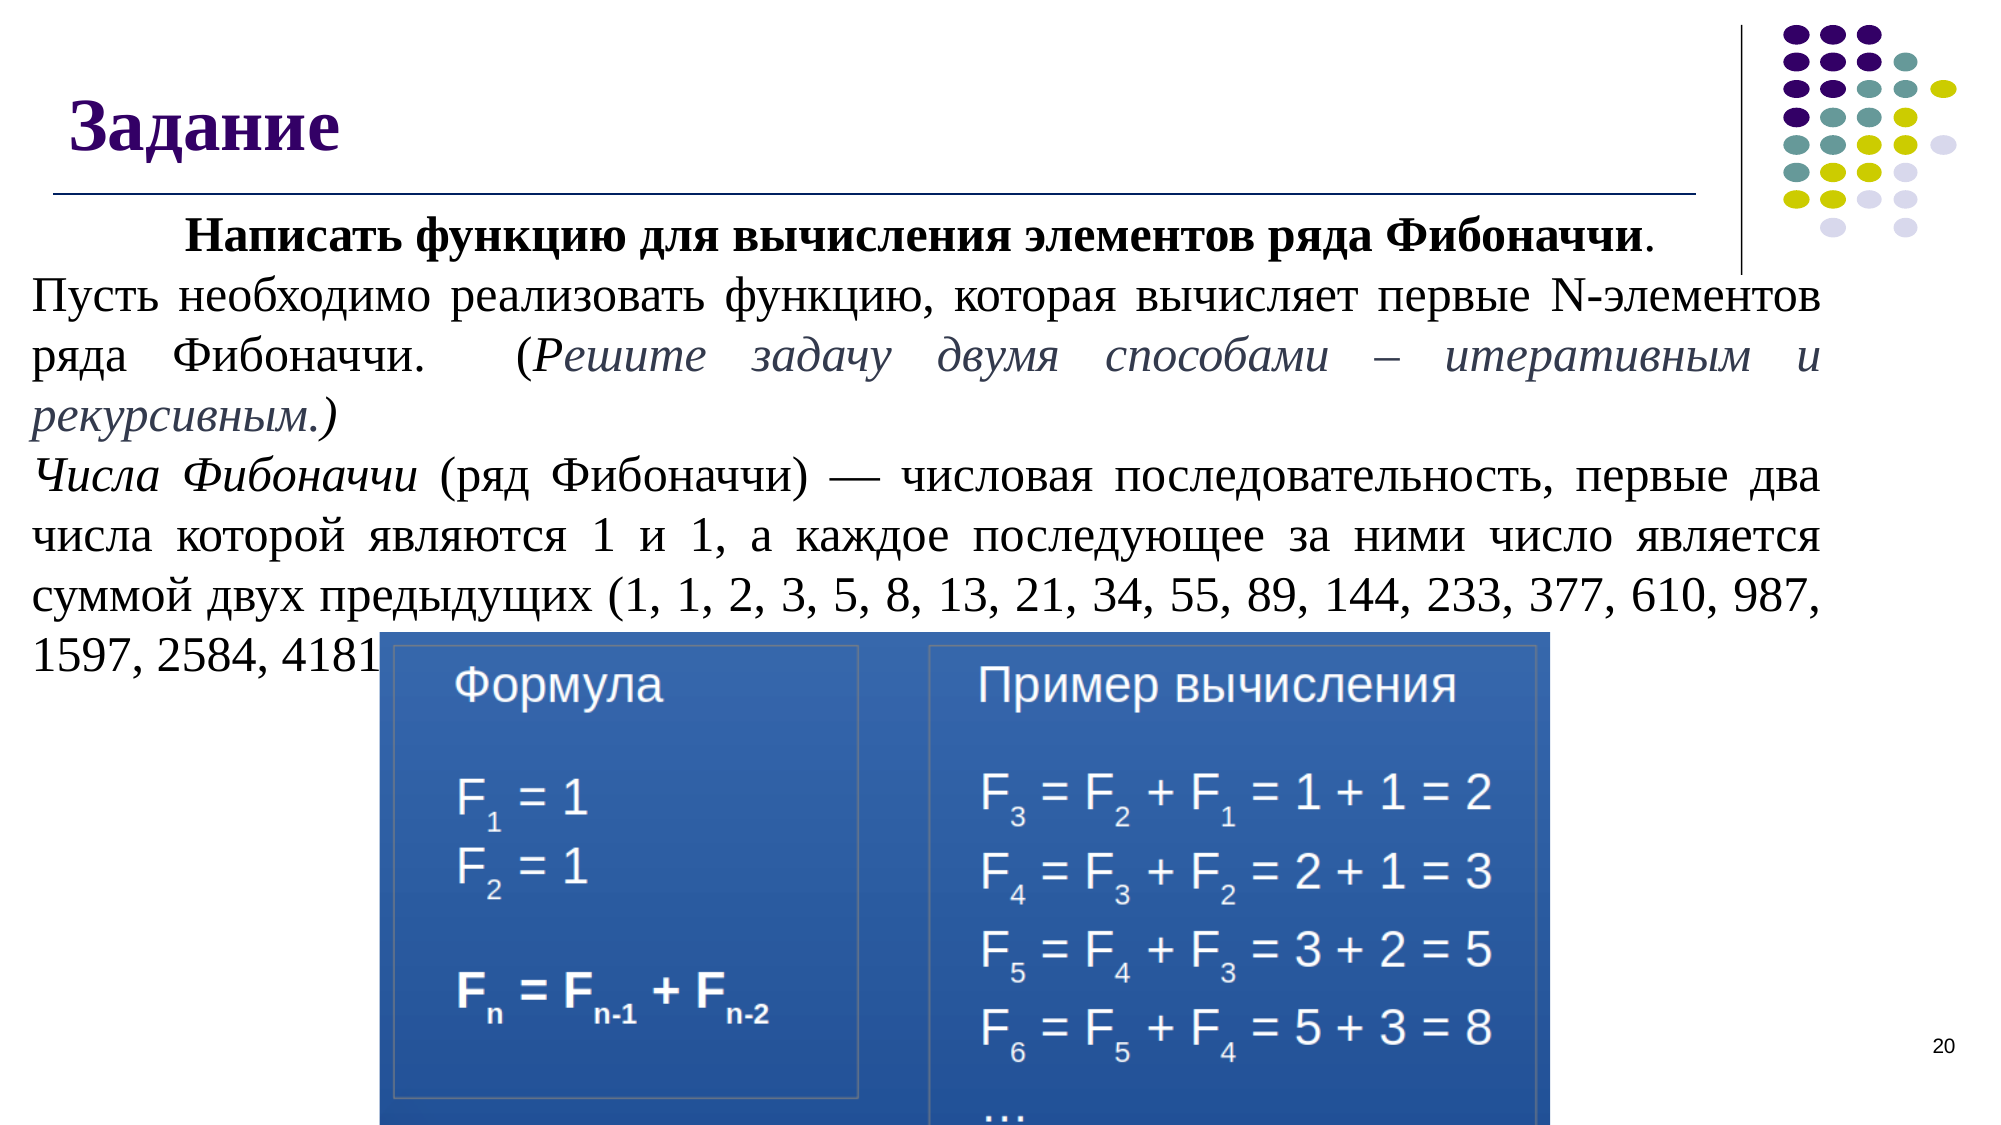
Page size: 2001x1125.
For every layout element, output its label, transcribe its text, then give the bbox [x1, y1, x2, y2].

title Задание [53, 42, 1618, 173]
slide_number 20 [1905, 1025, 1971, 1085]
picture [379, 632, 1551, 1125]
text_box Написать функцию для вычисления элементов ряда Фибоначчи. Пусть необходимо реализовать функцию, которая вычисляет первые N-элементов ряда Фибоначчи. (Решите задачу двумя способами – итеративным и рекурсивным.) Числа Фибоначчи (ряд Фибоначчи) — числовая последовательность, первые два числа которой являются 1 и 1, а каждое последующее за ними число является суммой двух предыдущих (1, 1, 2, 3, 5, 8, 13, 21, 34, 55, 89, 144, 233, 377, 610, 987, 1597, 2584, 4181, 6765, 10946, 17711, …) [16, 193, 1837, 689]
